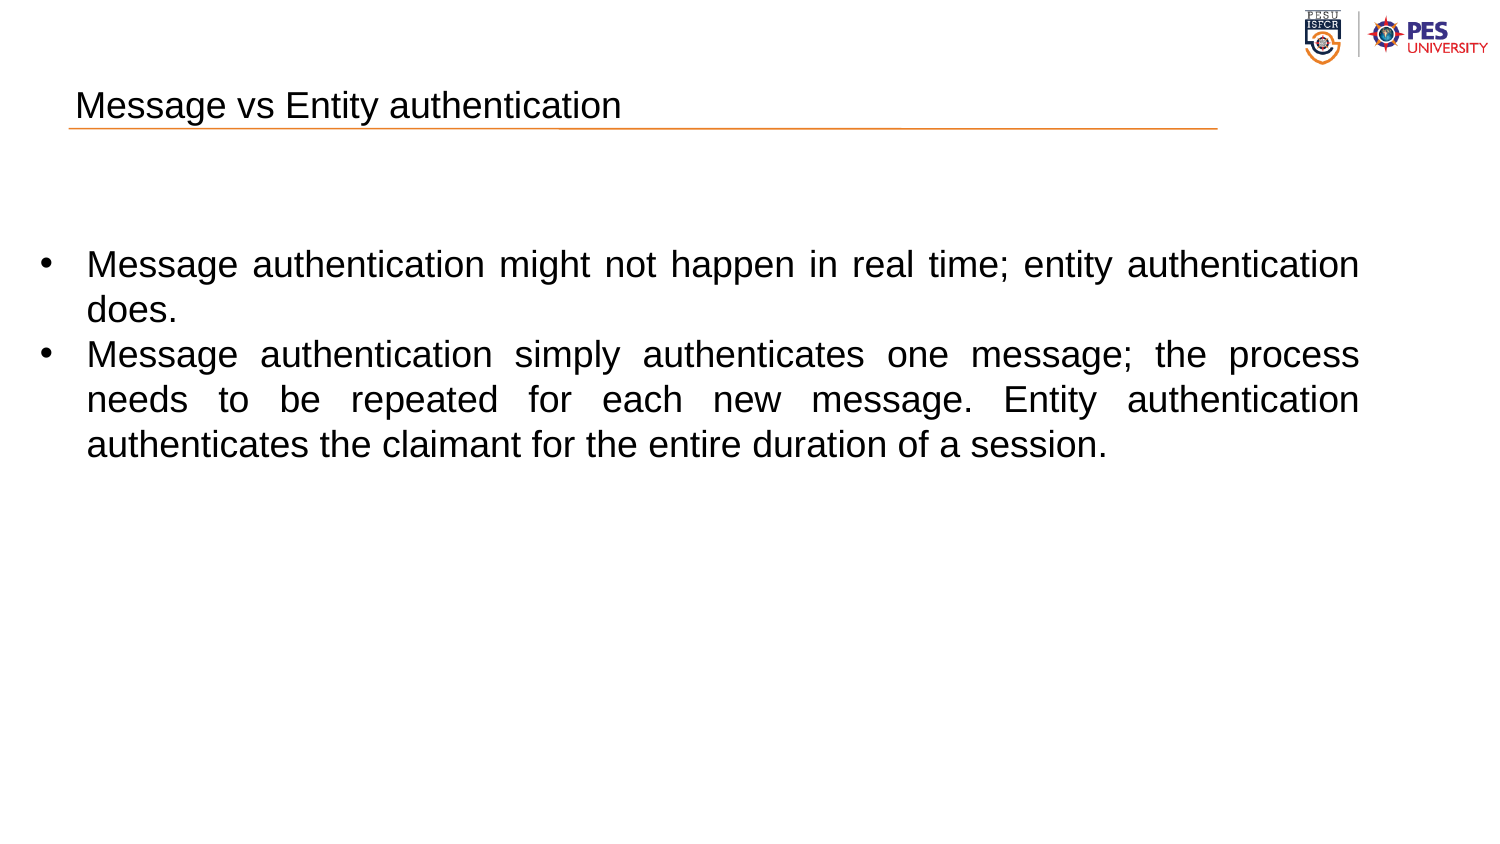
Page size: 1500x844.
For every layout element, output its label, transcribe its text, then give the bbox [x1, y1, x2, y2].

picture [1301, 7, 1344, 33]
title Message vs Entity authentication [75, 33, 1425, 175]
picture [1367, 15, 1488, 53]
text_box Message authentication might not happen in real time; entity authentication does. Message authentication simply authenticates one message; the process needs to be repeated for each new message. Entity authentication authenticates the claimant for the entire duration of a session. [24, 232, 1375, 472]
